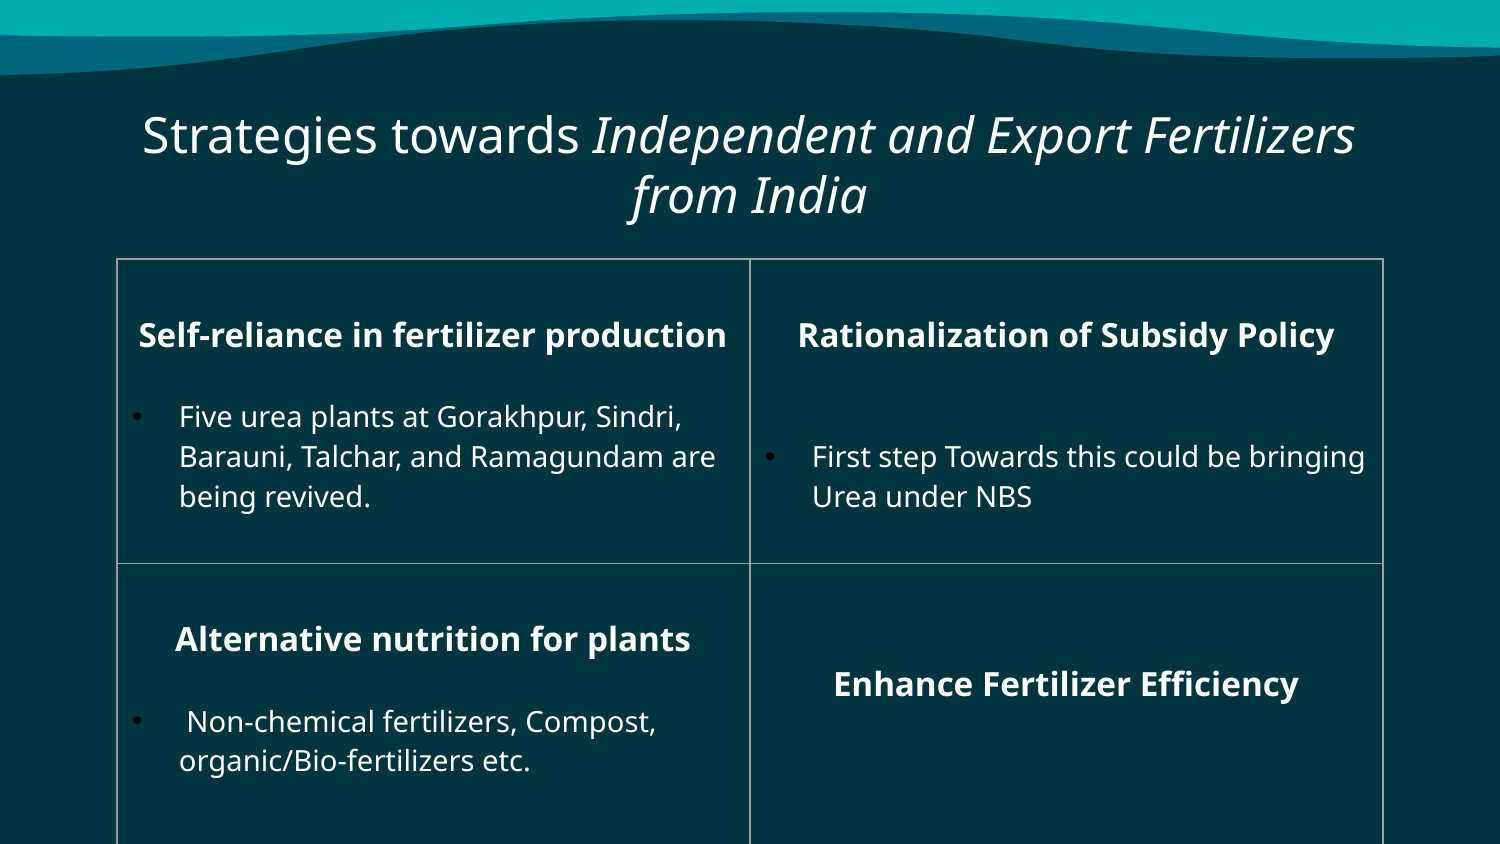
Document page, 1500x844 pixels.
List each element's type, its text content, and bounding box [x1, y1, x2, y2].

table_header Rationalization of Subsidy Policy First step Towards this could be bringing Urea under NBS [751, 260, 1382, 563]
title Strategies towards Independent and Export Fertilizers from India [116, 88, 1383, 190]
table_cell Alternative nutrition for plants Non-chemical fertilizers, Compost, organic/Bio-fertilizers etc. [118, 564, 749, 844]
table_header Self-reliance in fertilizer production Five urea plants at Gorakhpur, Sindri, Barauni, Talchar, and Ramagundam are being revived. [118, 260, 749, 563]
table_cell Enhance Fertilizer Efficiency [751, 564, 1382, 844]
